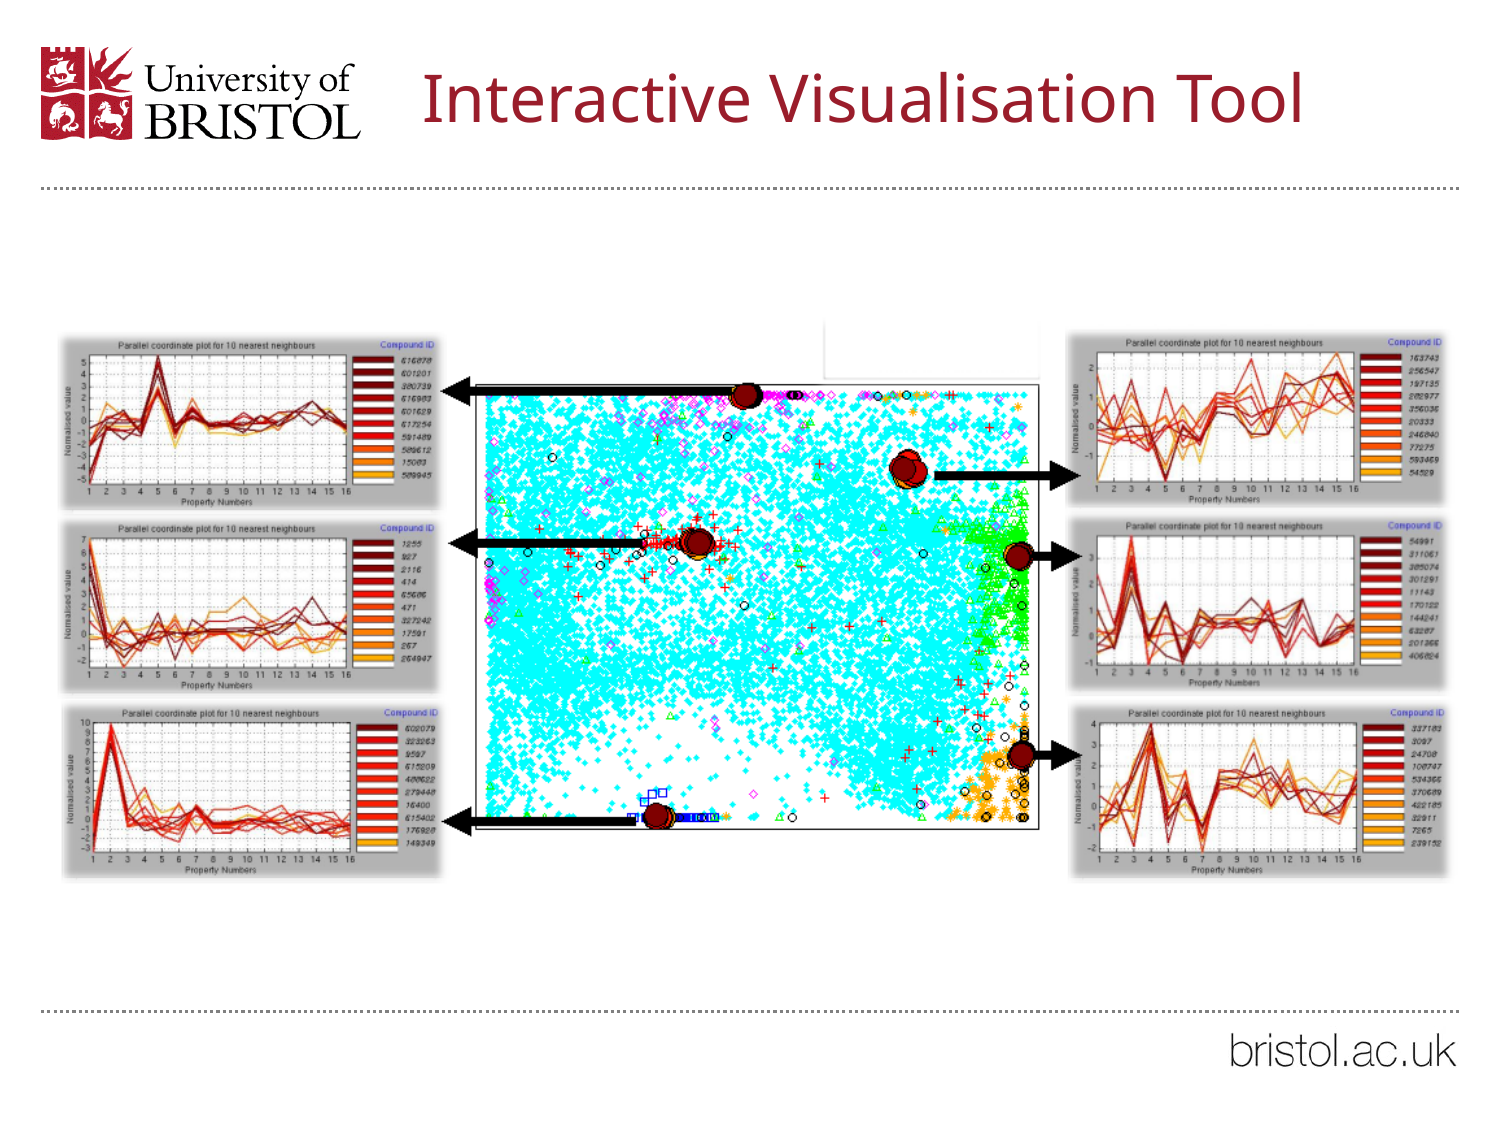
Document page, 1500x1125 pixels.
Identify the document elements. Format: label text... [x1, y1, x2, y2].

title Interactive Visualisation Tool [407, 48, 1436, 143]
picture [1214, 1023, 1459, 1080]
picture [41, 47, 361, 140]
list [40, 314, 1460, 885]
